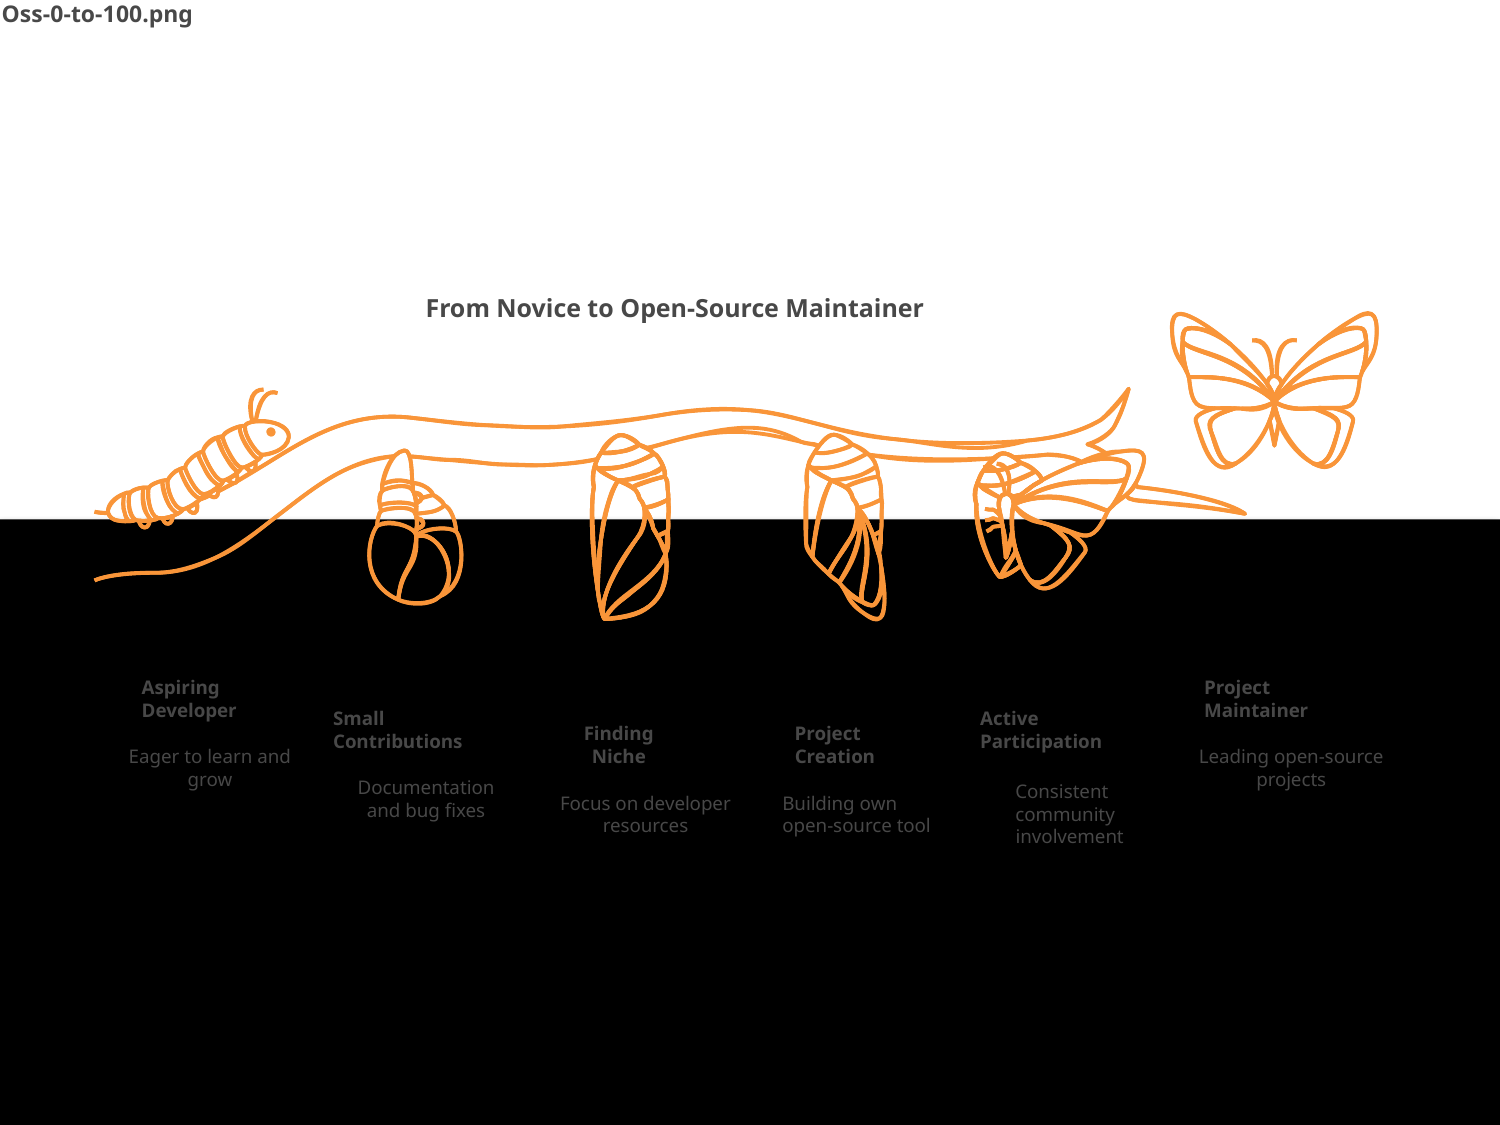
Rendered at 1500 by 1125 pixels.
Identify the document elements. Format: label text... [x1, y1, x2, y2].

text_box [589, 434, 671, 621]
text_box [359, 448, 419, 600]
text_box Small Contributions [333, 706, 463, 752]
text_box Documentation and bug fixes [357, 775, 495, 821]
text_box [107, 418, 290, 522]
text_box Leading open-source projects [1199, 745, 1384, 791]
text_box Eager to learn and grow [128, 745, 292, 791]
text_box Oss-0-to-100.png [1, 0, 543, 28]
text_box Building own open-source tool [782, 791, 931, 837]
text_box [413, 481, 470, 608]
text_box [828, 508, 887, 627]
text_box From Novice to Open-Source Maintainer [425, 293, 925, 324]
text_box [983, 462, 1003, 558]
text_box Focus on developer resources [559, 791, 731, 837]
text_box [245, 388, 278, 436]
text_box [971, 453, 1003, 578]
text_box Project Maintainer [1204, 676, 1309, 722]
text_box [803, 464, 861, 575]
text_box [1008, 448, 1151, 603]
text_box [808, 432, 884, 507]
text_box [94, 388, 1246, 581]
text_box Finding Niche [583, 722, 654, 768]
text_box Project Creation [794, 722, 876, 768]
text_box Consistent community involvement [1015, 779, 1124, 848]
text_box Active Participation [980, 706, 1103, 752]
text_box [1169, 308, 1378, 479]
text_box Aspiring Developer [141, 676, 237, 722]
